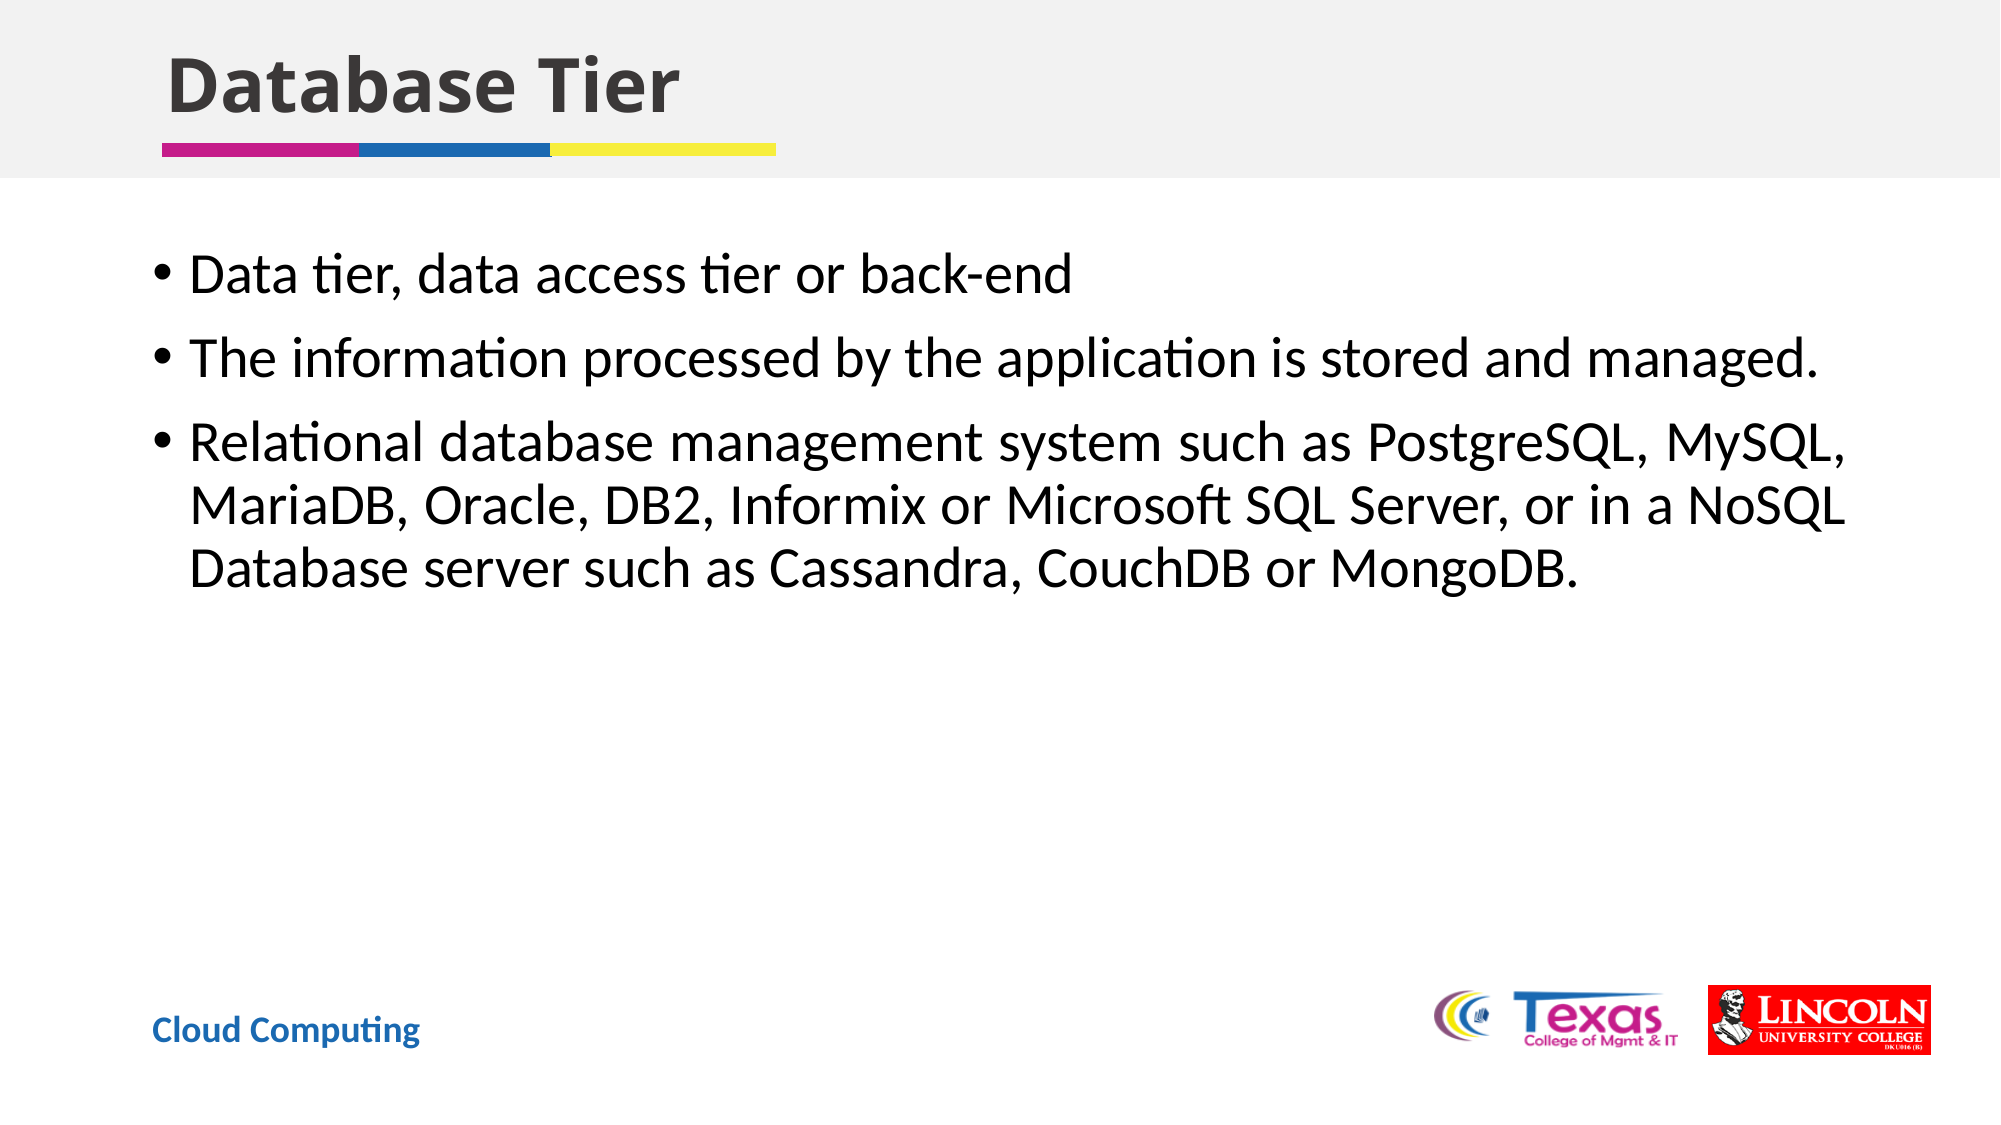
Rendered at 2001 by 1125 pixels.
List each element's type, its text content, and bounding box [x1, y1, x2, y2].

picture [1708, 985, 1931, 1055]
text_box Cloud Computing [137, 1002, 702, 1069]
text_box [550, 143, 776, 156]
list Data tier, data access tier or back-end The information processed by the application is stored and managed. Relational database management system such as PostgreSQL, MySQL, MariaDB, Oracle, DB2, Informix or Microsoft SQL Server, or in a NoSQL Database server such as Cassandra, CouchDB or MongoDB. [137, 236, 1863, 960]
picture [1434, 985, 1678, 1055]
text_box [162, 143, 359, 157]
text_box [359, 143, 552, 157]
title Database Tier [0, 0, 2000, 178]
